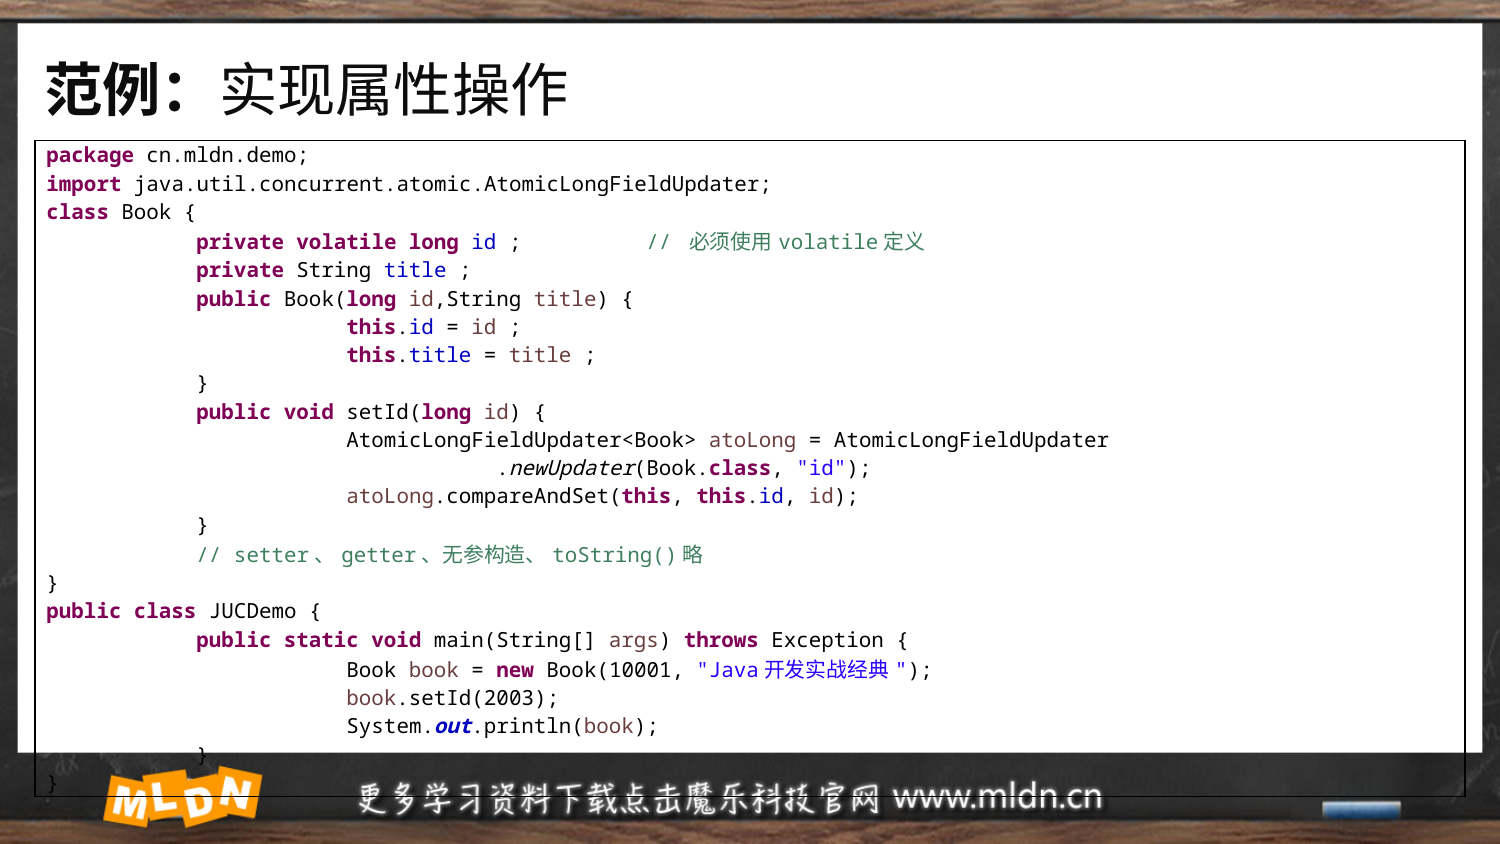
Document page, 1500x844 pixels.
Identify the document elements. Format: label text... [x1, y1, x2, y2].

picture [0, 0, 1500, 844]
title 范例：实现属性操作 [29, 34, 1471, 141]
table_header package cn.mldn.demo; import java.util.concurrent.atomic.AtomicLongFieldUpdater; class Book { private volatile long id ; // 必须使用volatile定义 private String title ; public Book(long id,String title) { this.id = id ; this.title = title ; } public void setId(long id) { AtomicLongFieldUpdater<Book> atoLong = AtomicLongFieldUpdater .newUpdater(Book.class, "id"); atoLong.compareAndSet(this, this.id, id); } // setter、getter、无参构造、toString()略 } public class JUCDemo { public static void main(String[] args) throws Exception { Book book = new Book(10001, "Java开发实战经典"); book.setId(2003); System.out.println(book); } } [36, 141, 1464, 796]
